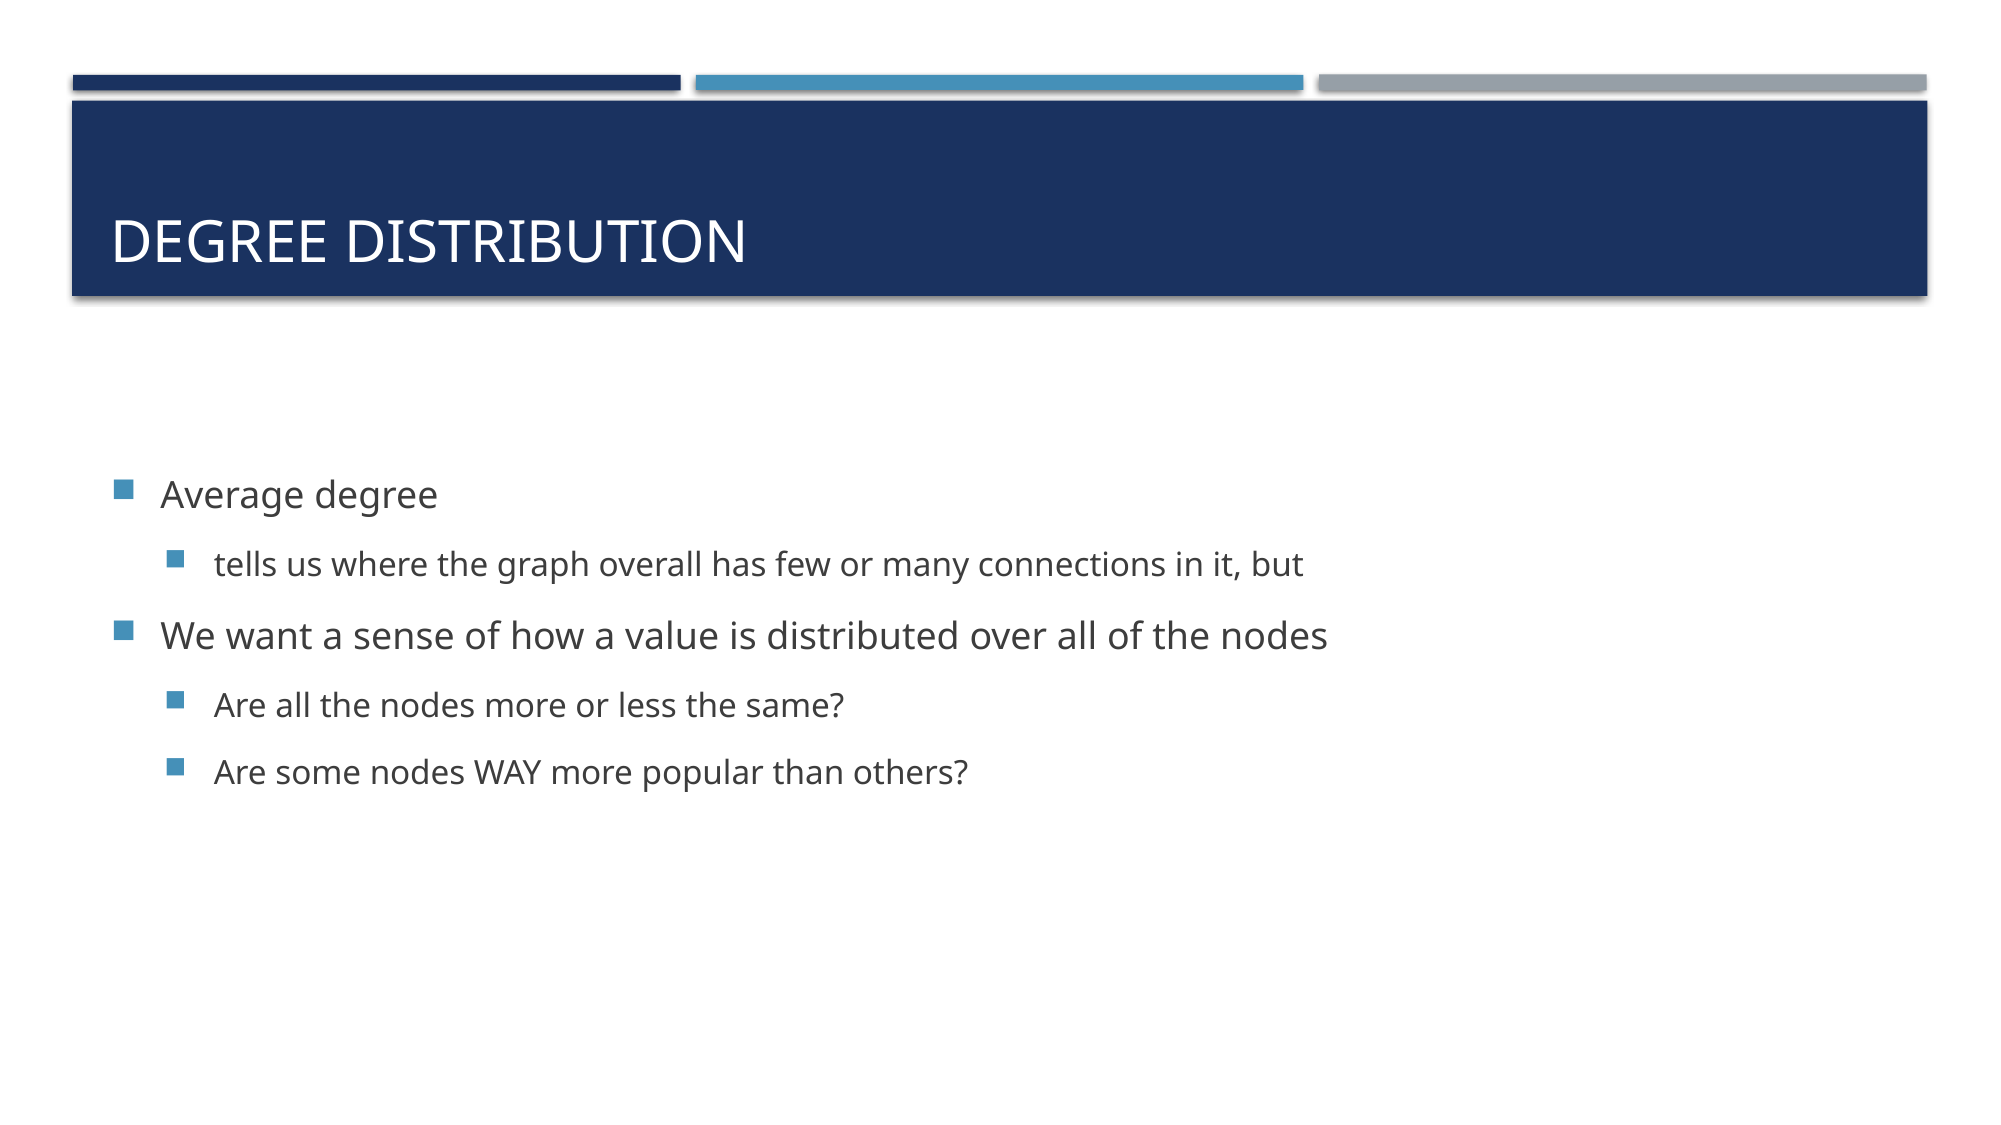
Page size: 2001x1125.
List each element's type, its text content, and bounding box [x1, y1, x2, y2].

title Degree distribution [95, 115, 1905, 282]
list Average degree tells us where the graph overall has few or many connections in it, but We want a sense of how a value is distributed over all of the nodes Are all the nodes more or less the same? Are some nodes WAY more popular than others? [95, 357, 1905, 962]
